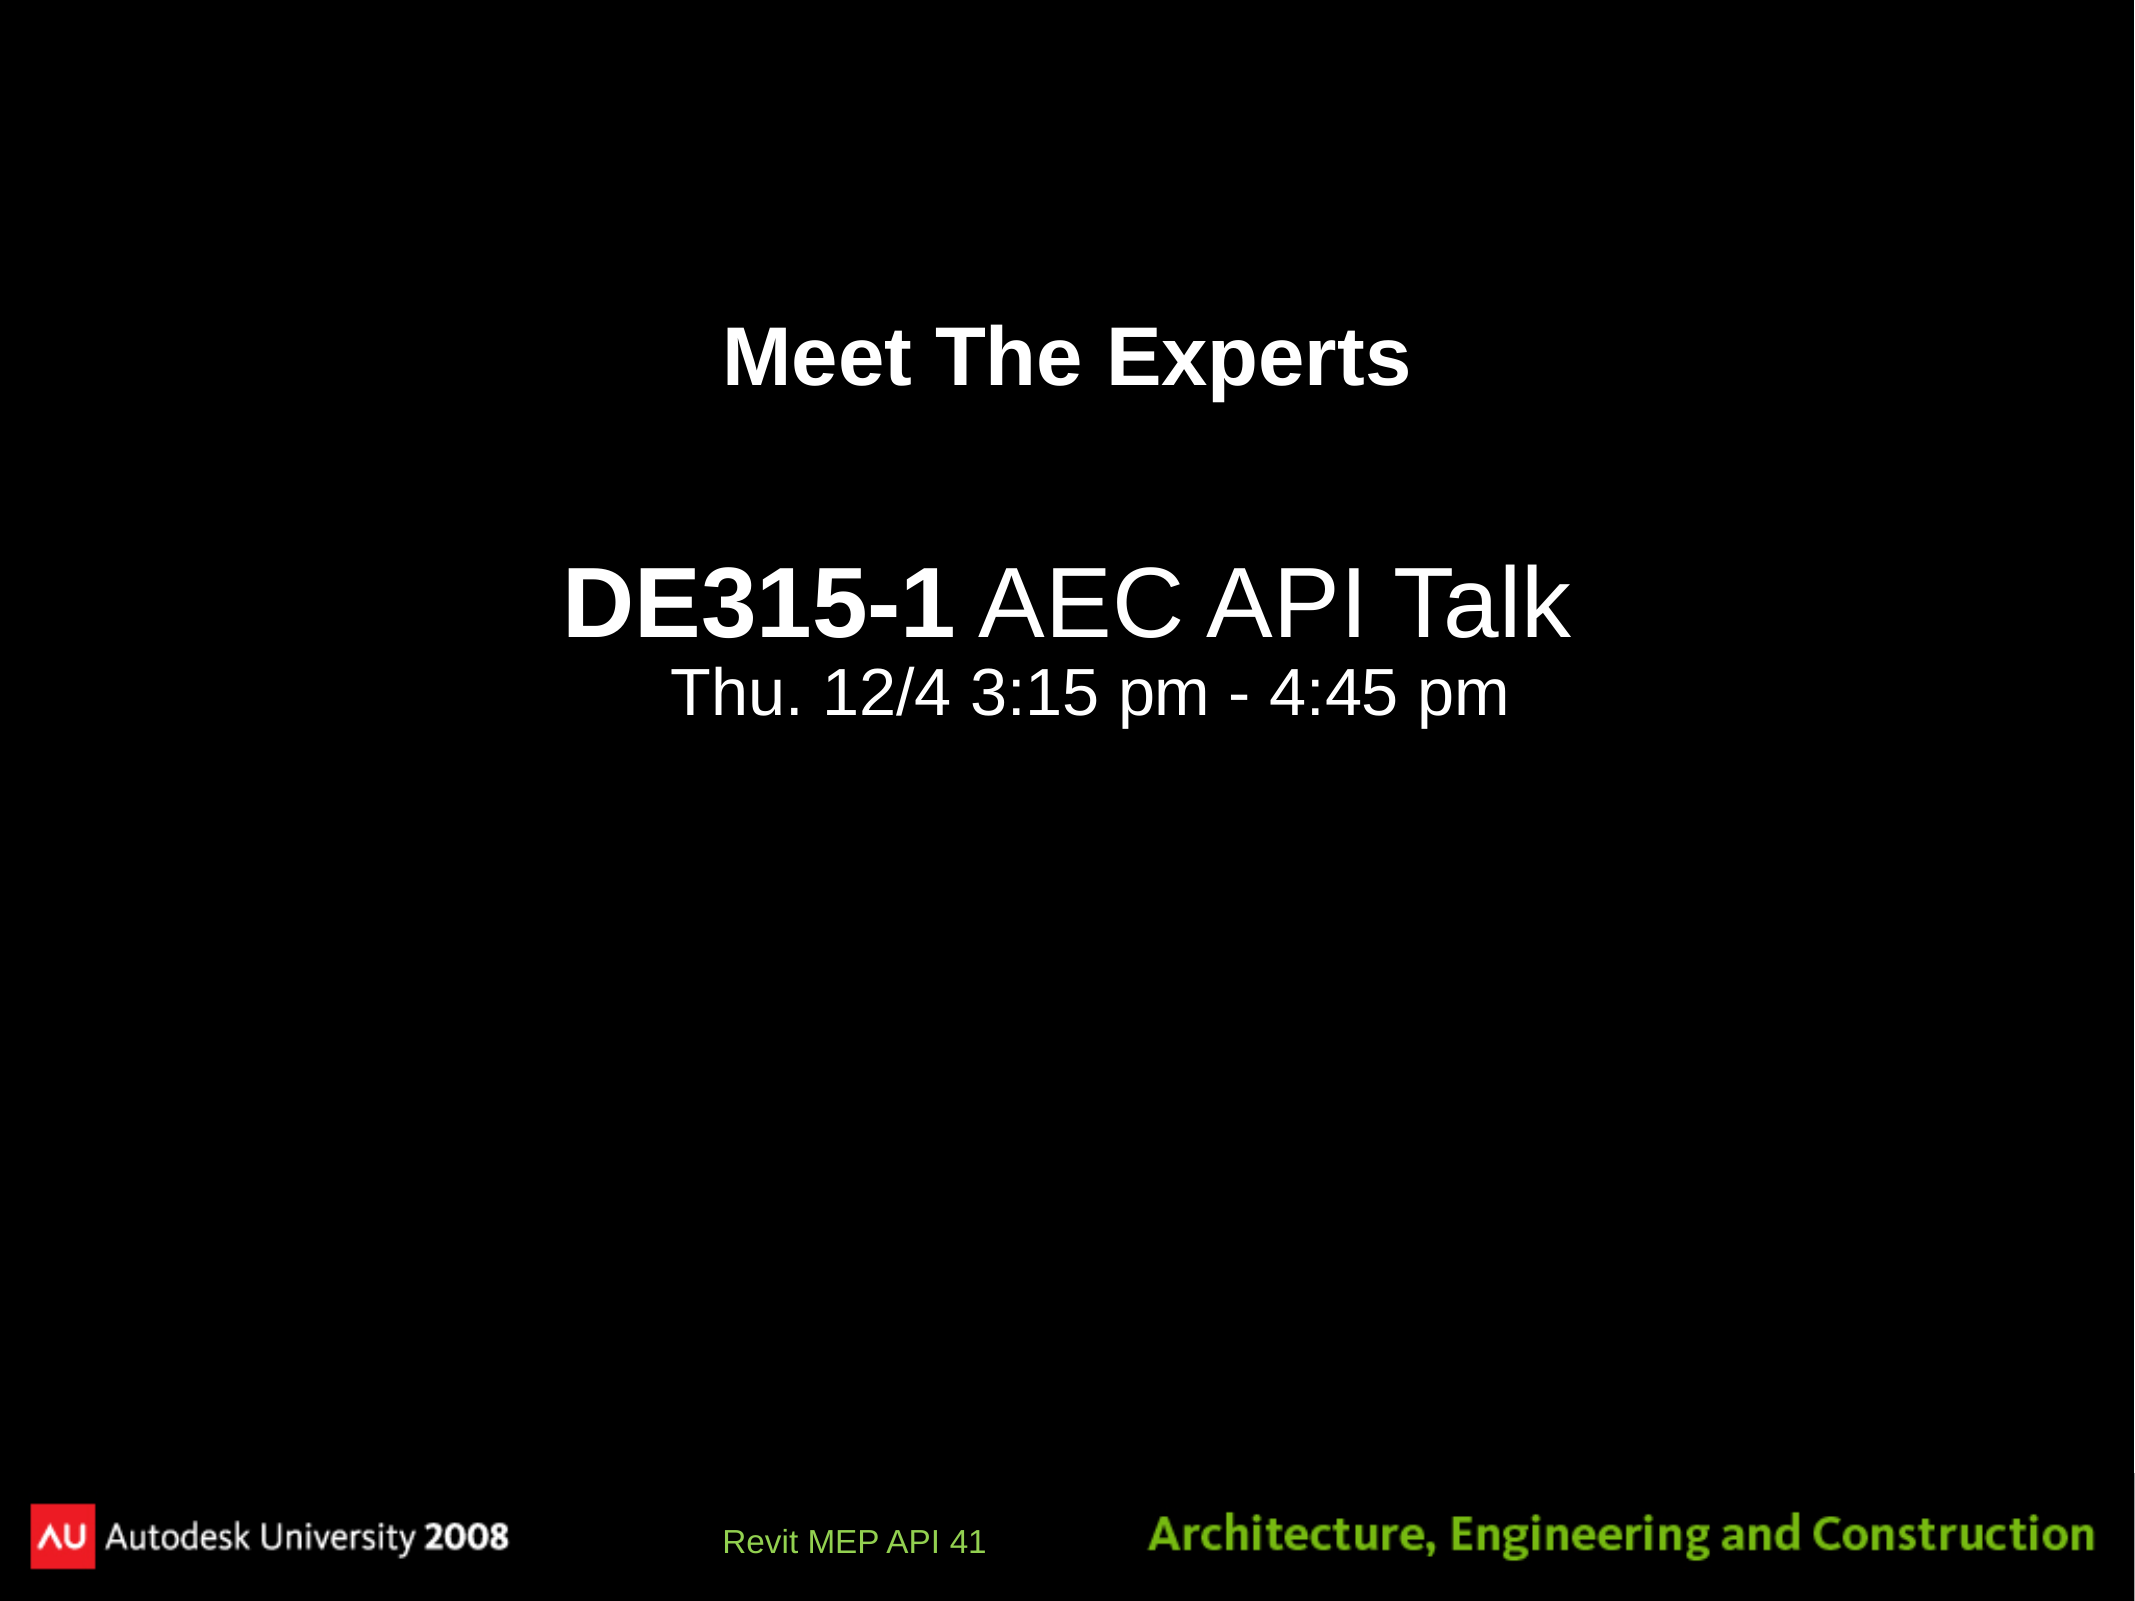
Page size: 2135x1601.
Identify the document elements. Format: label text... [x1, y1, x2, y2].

picture [0, 1473, 2135, 1601]
title Meet The Experts [0, 274, 2135, 429]
list DE315-1 AEC API Talk Thu. 12/4 3:15 pm - 4:45 pm [0, 537, 2135, 1051]
